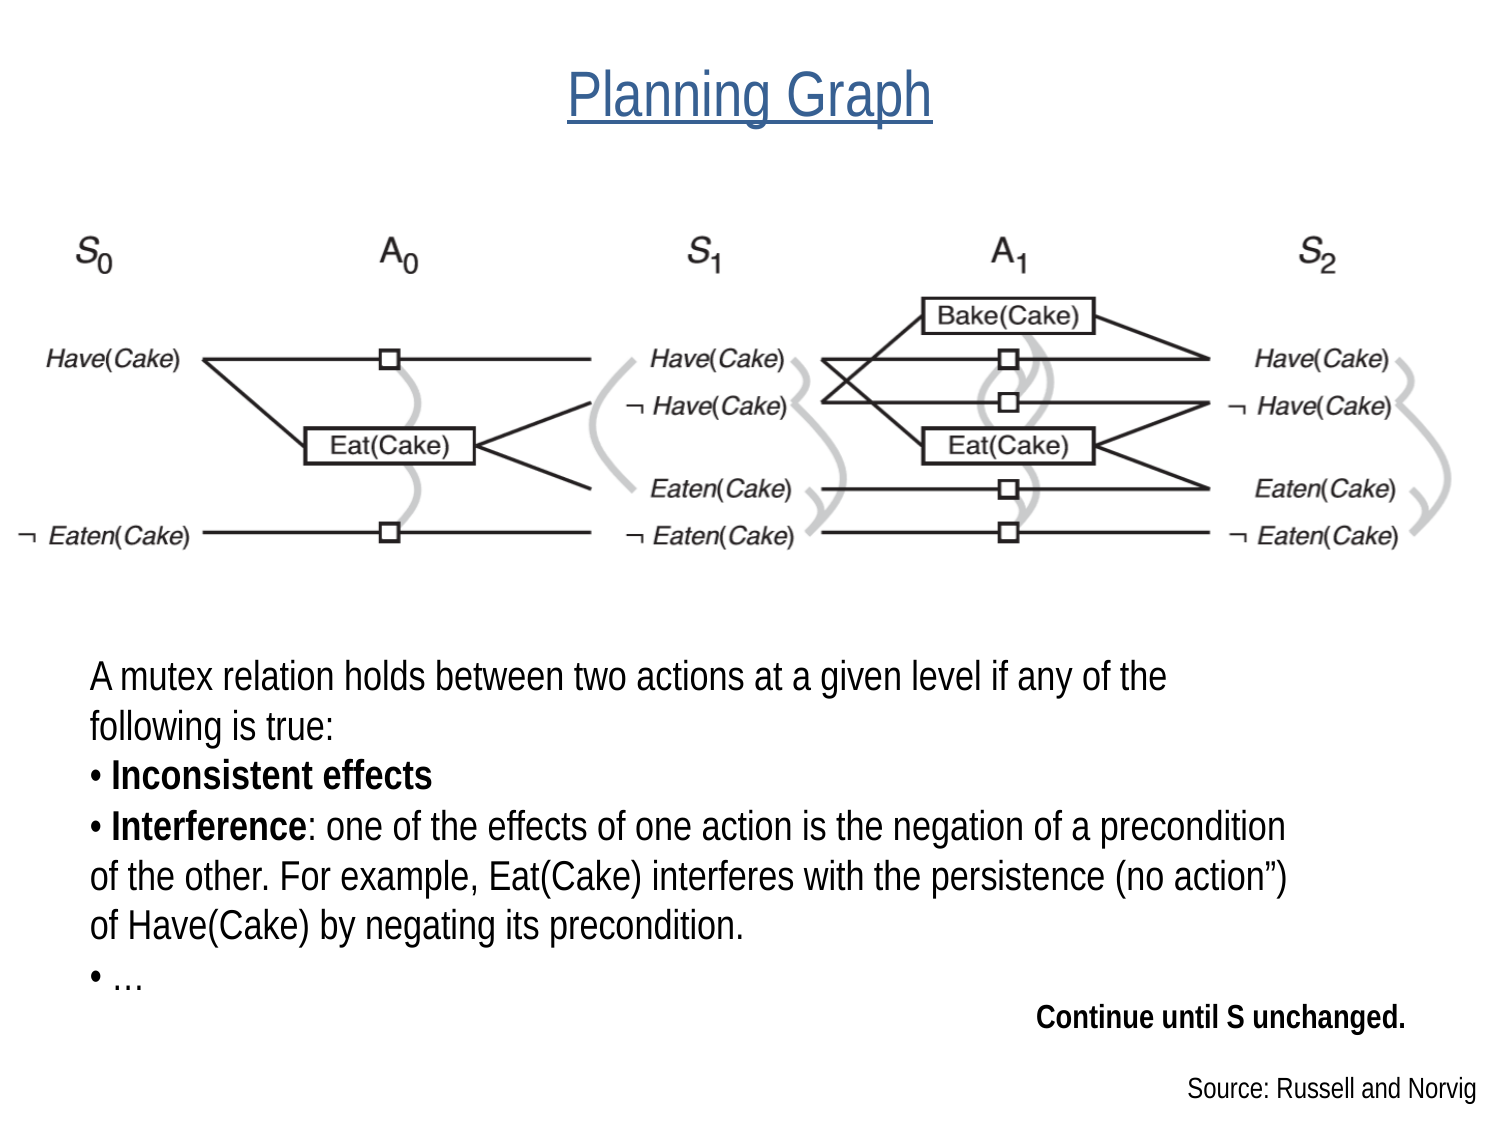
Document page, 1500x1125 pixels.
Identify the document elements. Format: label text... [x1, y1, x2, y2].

text_box A mutex relation holds between two actions at a given level if any of the following is true: • Inconsistent effects • Interference: one of the effects of one action is the negation of a precondition of the other. For example, Eat(Cake) interferes with the persistence (no action”) of Have(Cake) by negating its precondition. • … [75, 640, 1313, 1006]
text_box Source: Russell and Norvig [1066, 1062, 1492, 1113]
text_box Continue until S unchanged. [1021, 987, 1422, 1043]
title Planning Graph [75, 45, 1425, 138]
picture [12, 220, 1459, 562]
